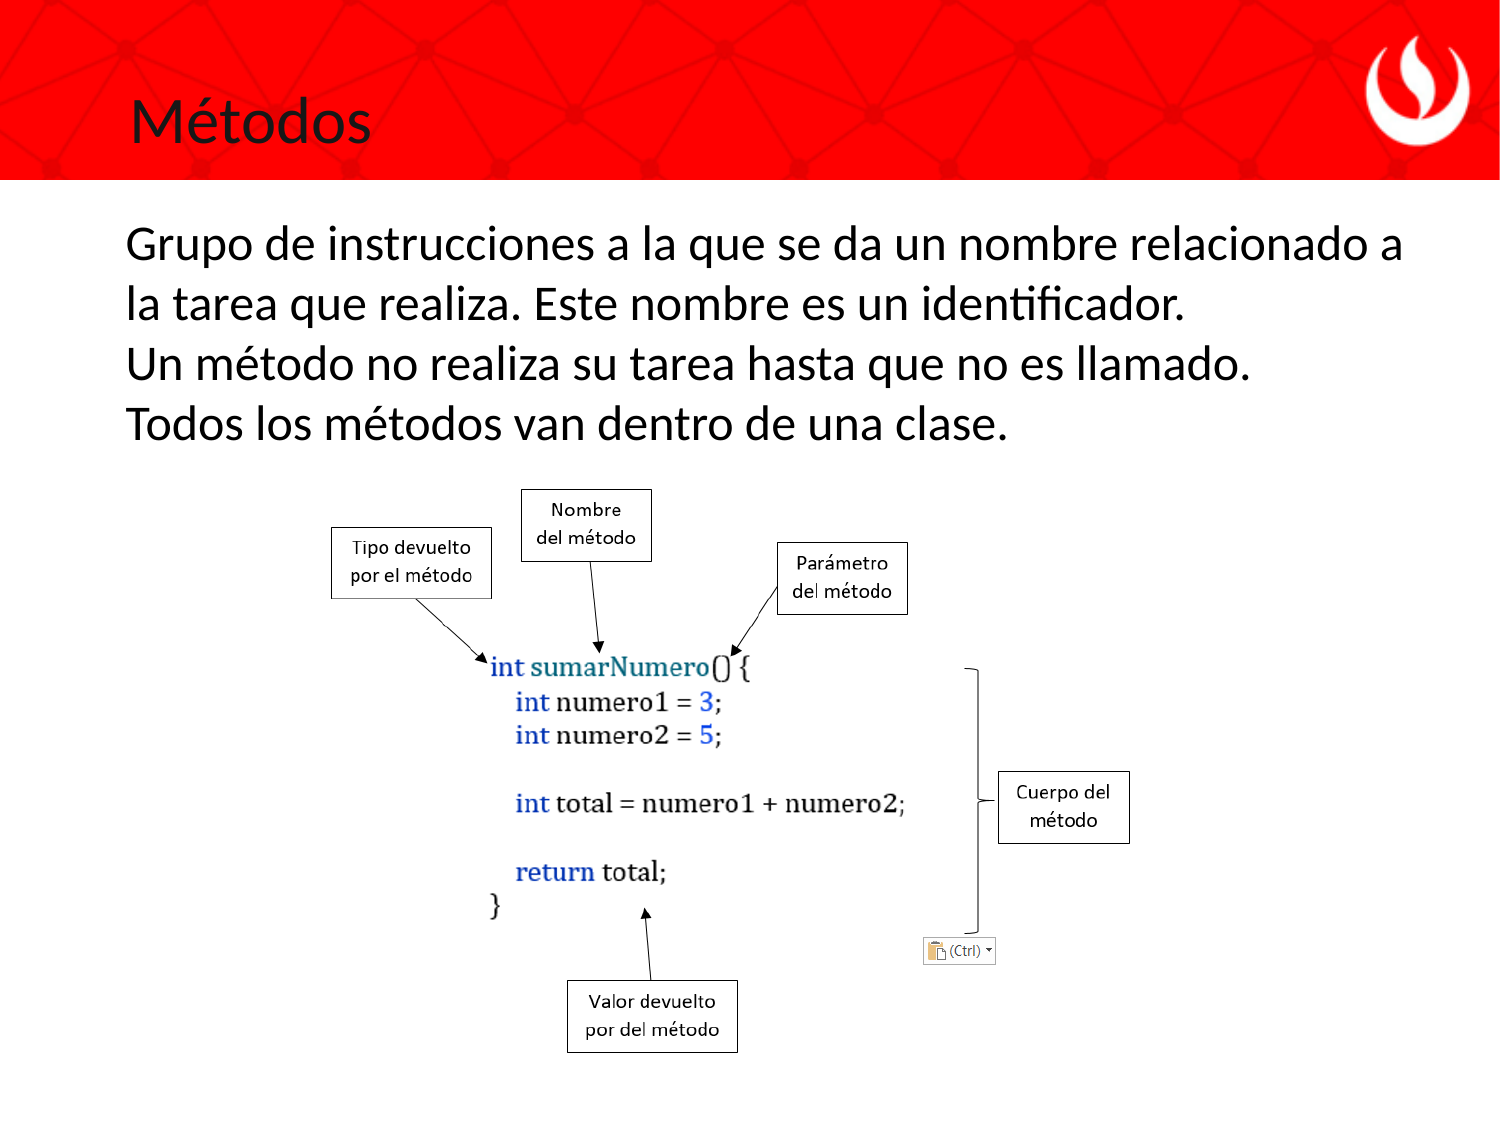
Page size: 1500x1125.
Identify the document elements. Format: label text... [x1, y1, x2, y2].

text_box Grupo de instrucciones a la que se da un nombre relacionado a la tarea que realiza. Este nombre es un identificador. Un método no realiza su tarea hasta que no es llamado. Todos los métodos van dentro de una clase. [110, 202, 1427, 458]
text_box Métodos [114, 68, 388, 164]
picture [0, 0, 1500, 180]
picture [327, 484, 1133, 1056]
